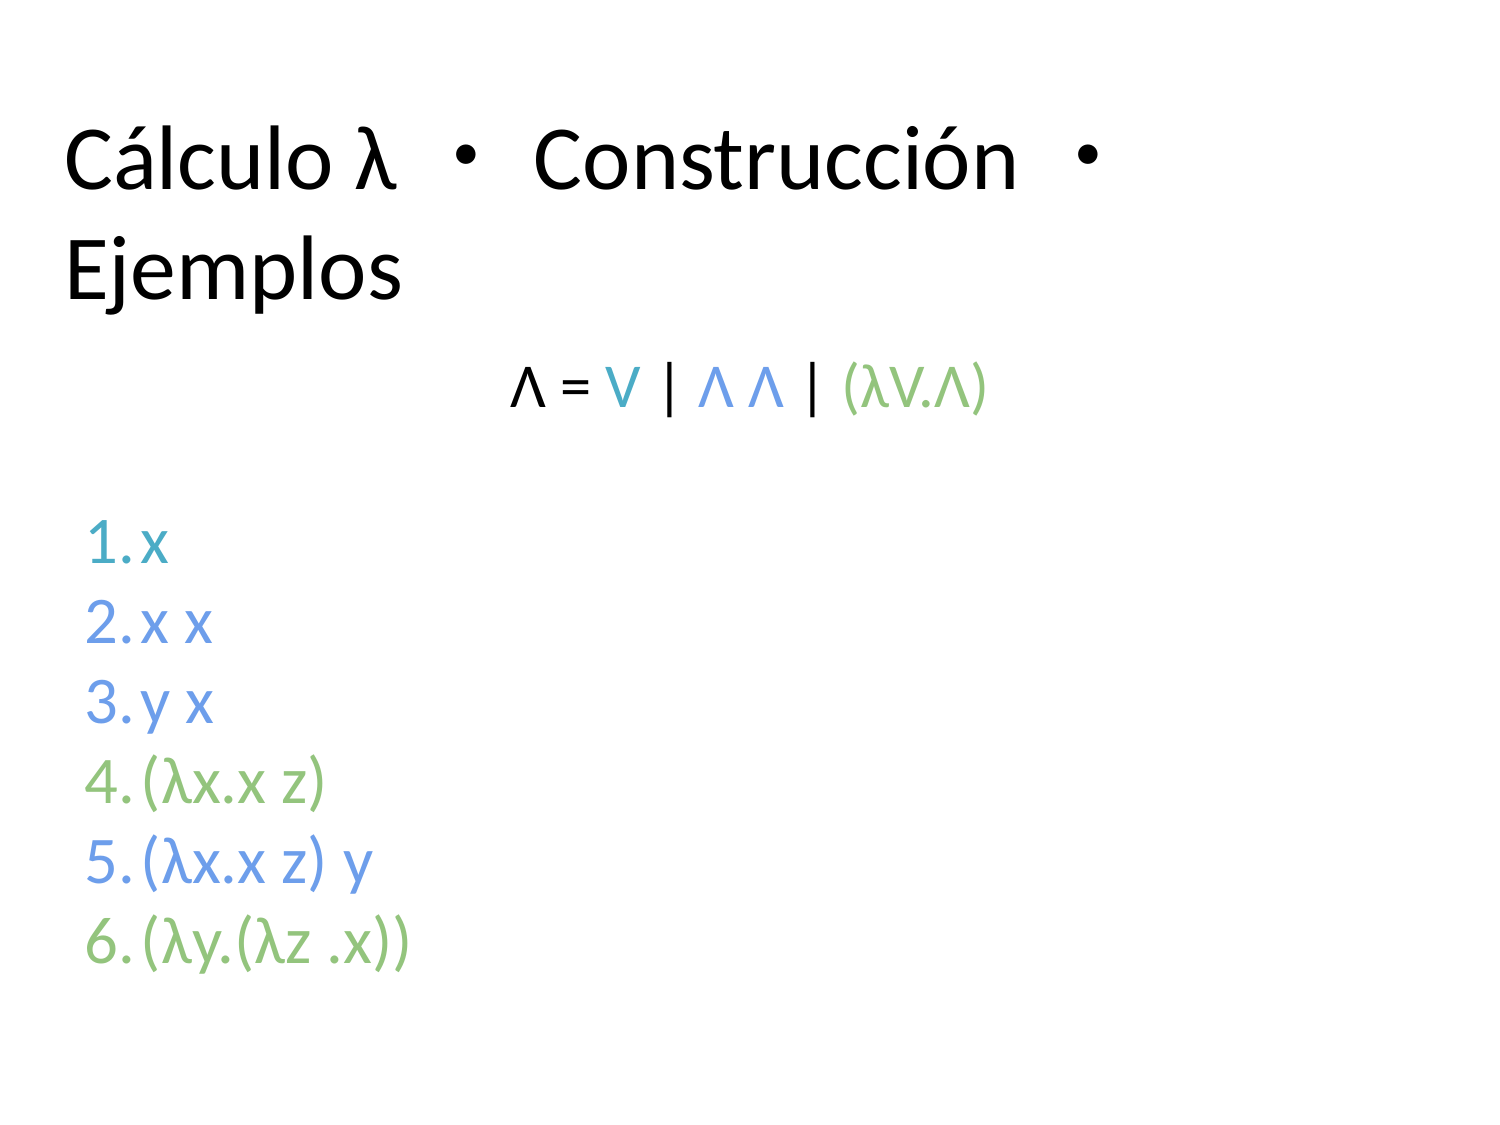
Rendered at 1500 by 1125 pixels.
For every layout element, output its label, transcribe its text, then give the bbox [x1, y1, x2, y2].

text_box Λ = V | Λ Λ | (λV.Λ) [51, 329, 1449, 460]
text_box x x x y x (λx.x z) (λx.x z) y (λy.(λz .x)) [51, 482, 1449, 839]
text_box Cálculo λ・Construcción・Ejemplos [49, 83, 1447, 178]
